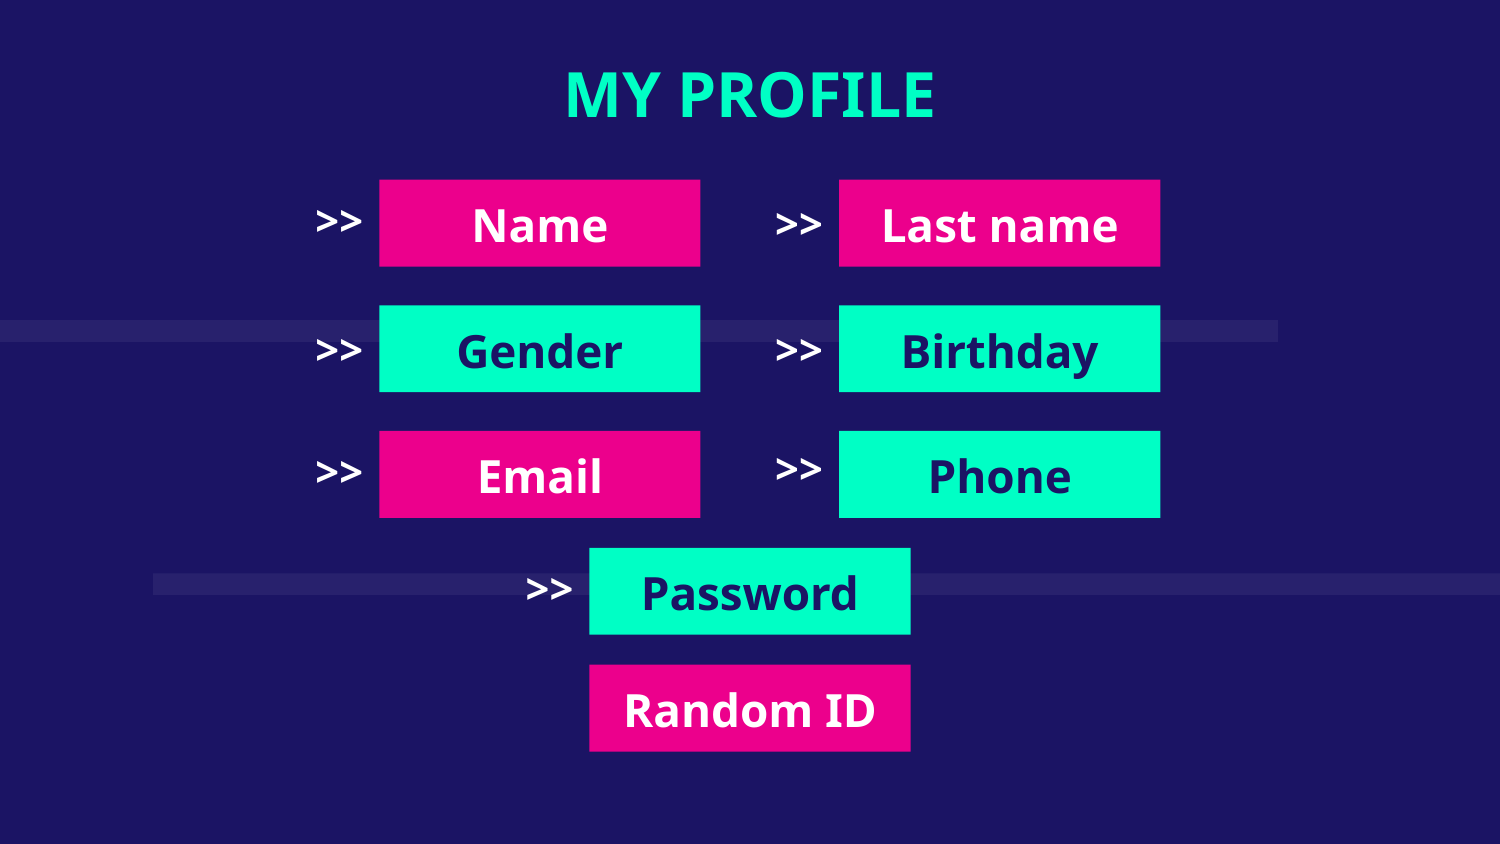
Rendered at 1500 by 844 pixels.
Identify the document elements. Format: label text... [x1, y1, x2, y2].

title Last name [839, 179, 1161, 267]
title Password [589, 547, 911, 635]
text_box >> [760, 182, 840, 263]
text_box >> [300, 308, 380, 389]
title Birthday [839, 305, 1161, 393]
title Phone [839, 430, 1161, 518]
text_box >> [510, 547, 590, 628]
text_box >> [300, 179, 380, 260]
title Gender [379, 305, 701, 393]
title Random ID [589, 664, 911, 752]
text_box >> [760, 308, 840, 389]
text_box >> [760, 428, 840, 509]
title MY PROFILE [445, 39, 1055, 150]
text_box >> [300, 430, 380, 511]
title Email [379, 430, 701, 518]
title Name [379, 179, 701, 267]
